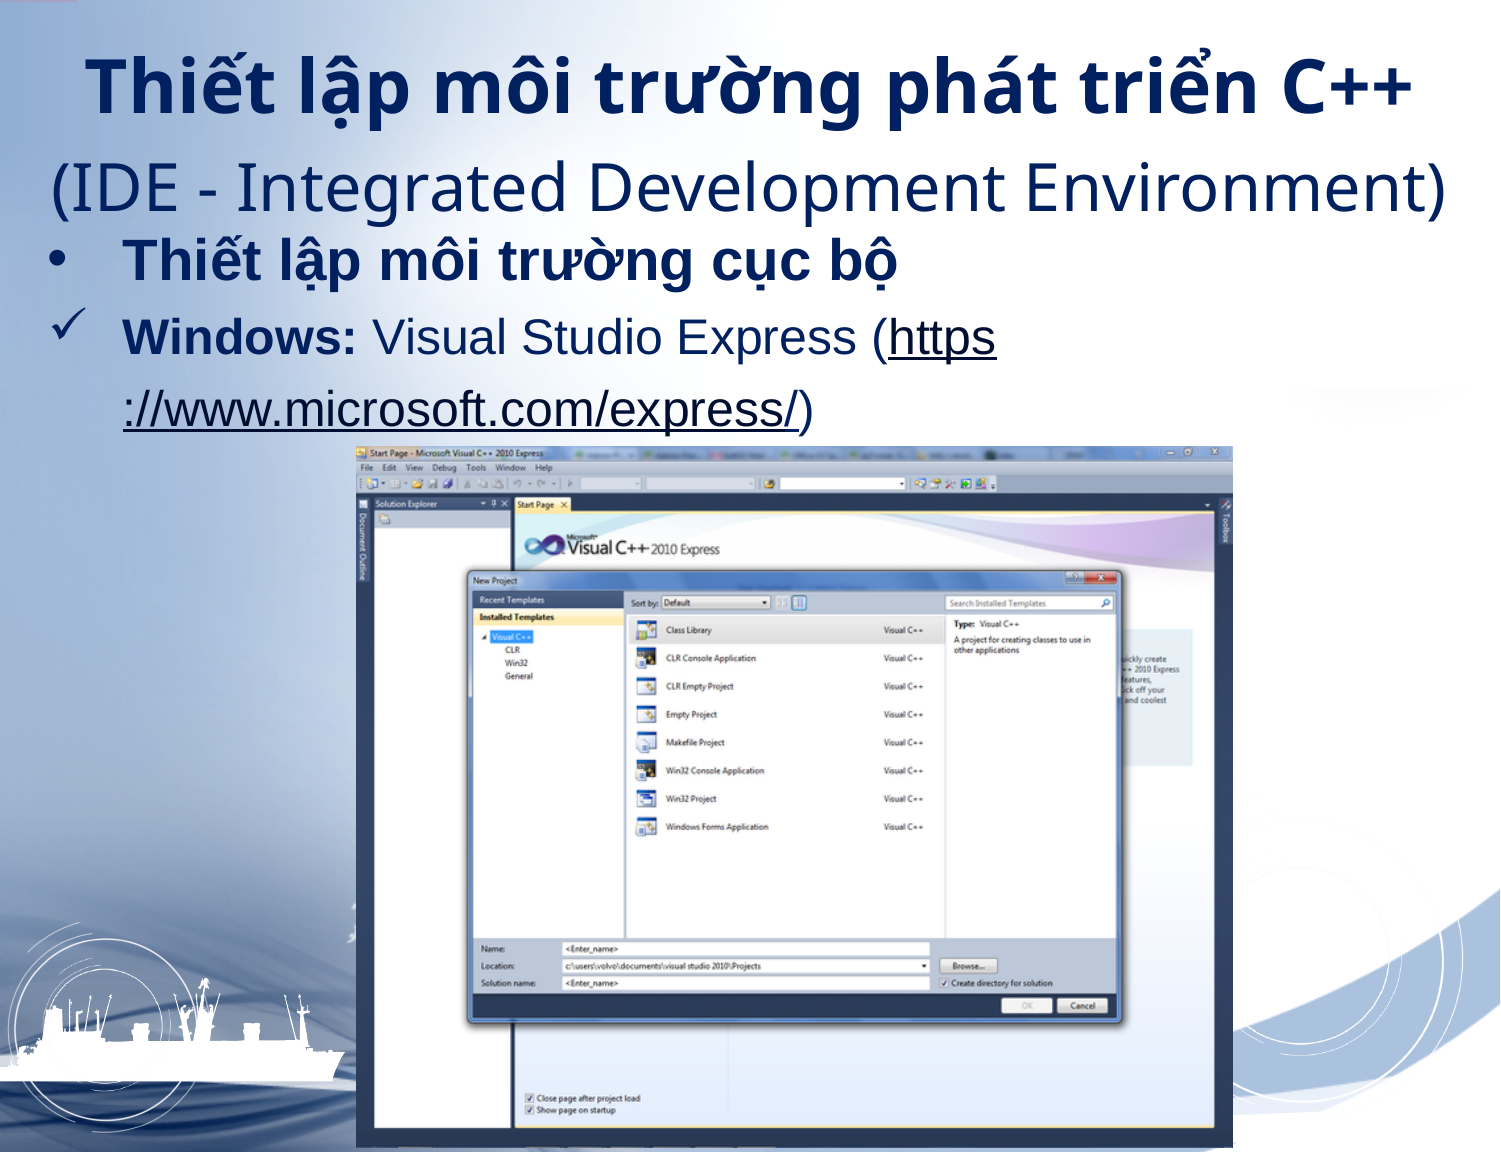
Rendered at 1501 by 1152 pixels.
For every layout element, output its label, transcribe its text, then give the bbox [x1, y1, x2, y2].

picture [0, 0, 1501, 1152]
text_box Thiết lập môi trường cục bộ Windows: Visual Studio Express (https://www.microsoft.com/express/) [33, 200, 1471, 444]
text_box Thiết lập môi trường phát triển C++ (IDE - Integrated Development Environment) [28, 13, 1472, 232]
